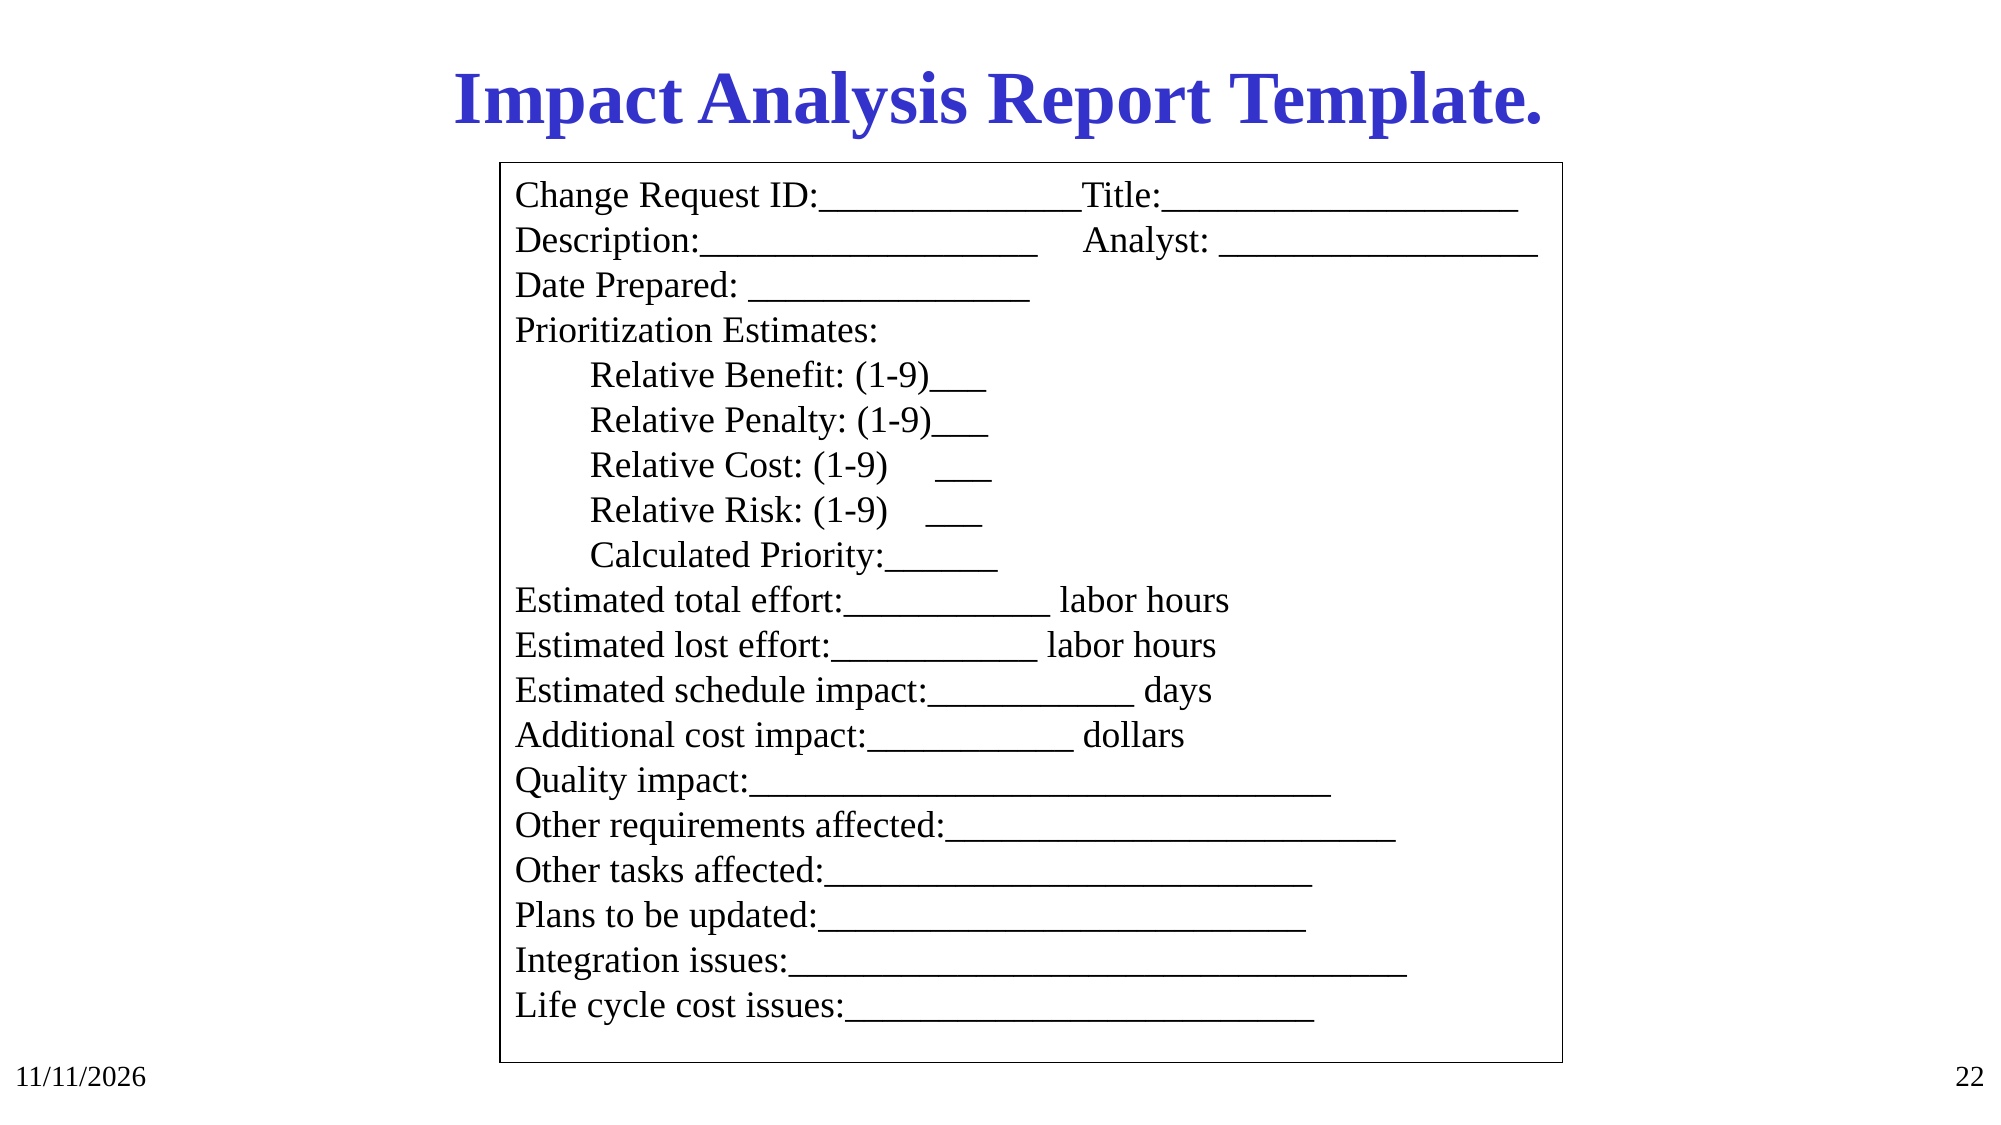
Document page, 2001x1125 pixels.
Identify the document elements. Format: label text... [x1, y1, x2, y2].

title Impact Analysis Report Template. [362, 0, 1638, 188]
text_box Change Request ID:______________Title:___________________ Description:__________________ Analyst: _________________ Date Prepared: _______________ Prioritization Estimates: Relative Benefit: (1-9)___ Relative Penalty: (1-9)___ Relative Cost: (1-9) ___ Relative Risk: (1-9) ___ Calculated Priority:______ Estimated total effort:___________ labor hours Estimated lost effort:___________ labor hours Estimated schedule impact:___________ days Additional cost impact:___________ dollars Quality impact:_______________________________ Other requirements affected:________________________ Other tasks affected:__________________________ Plans to be updated:__________________________ Integration issues:_________________________________ Life cycle cost issues:_________________________ [499, 162, 1563, 1063]
slide_number 22 [1583, 1050, 2000, 1125]
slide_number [0, 1050, 417, 1125]
